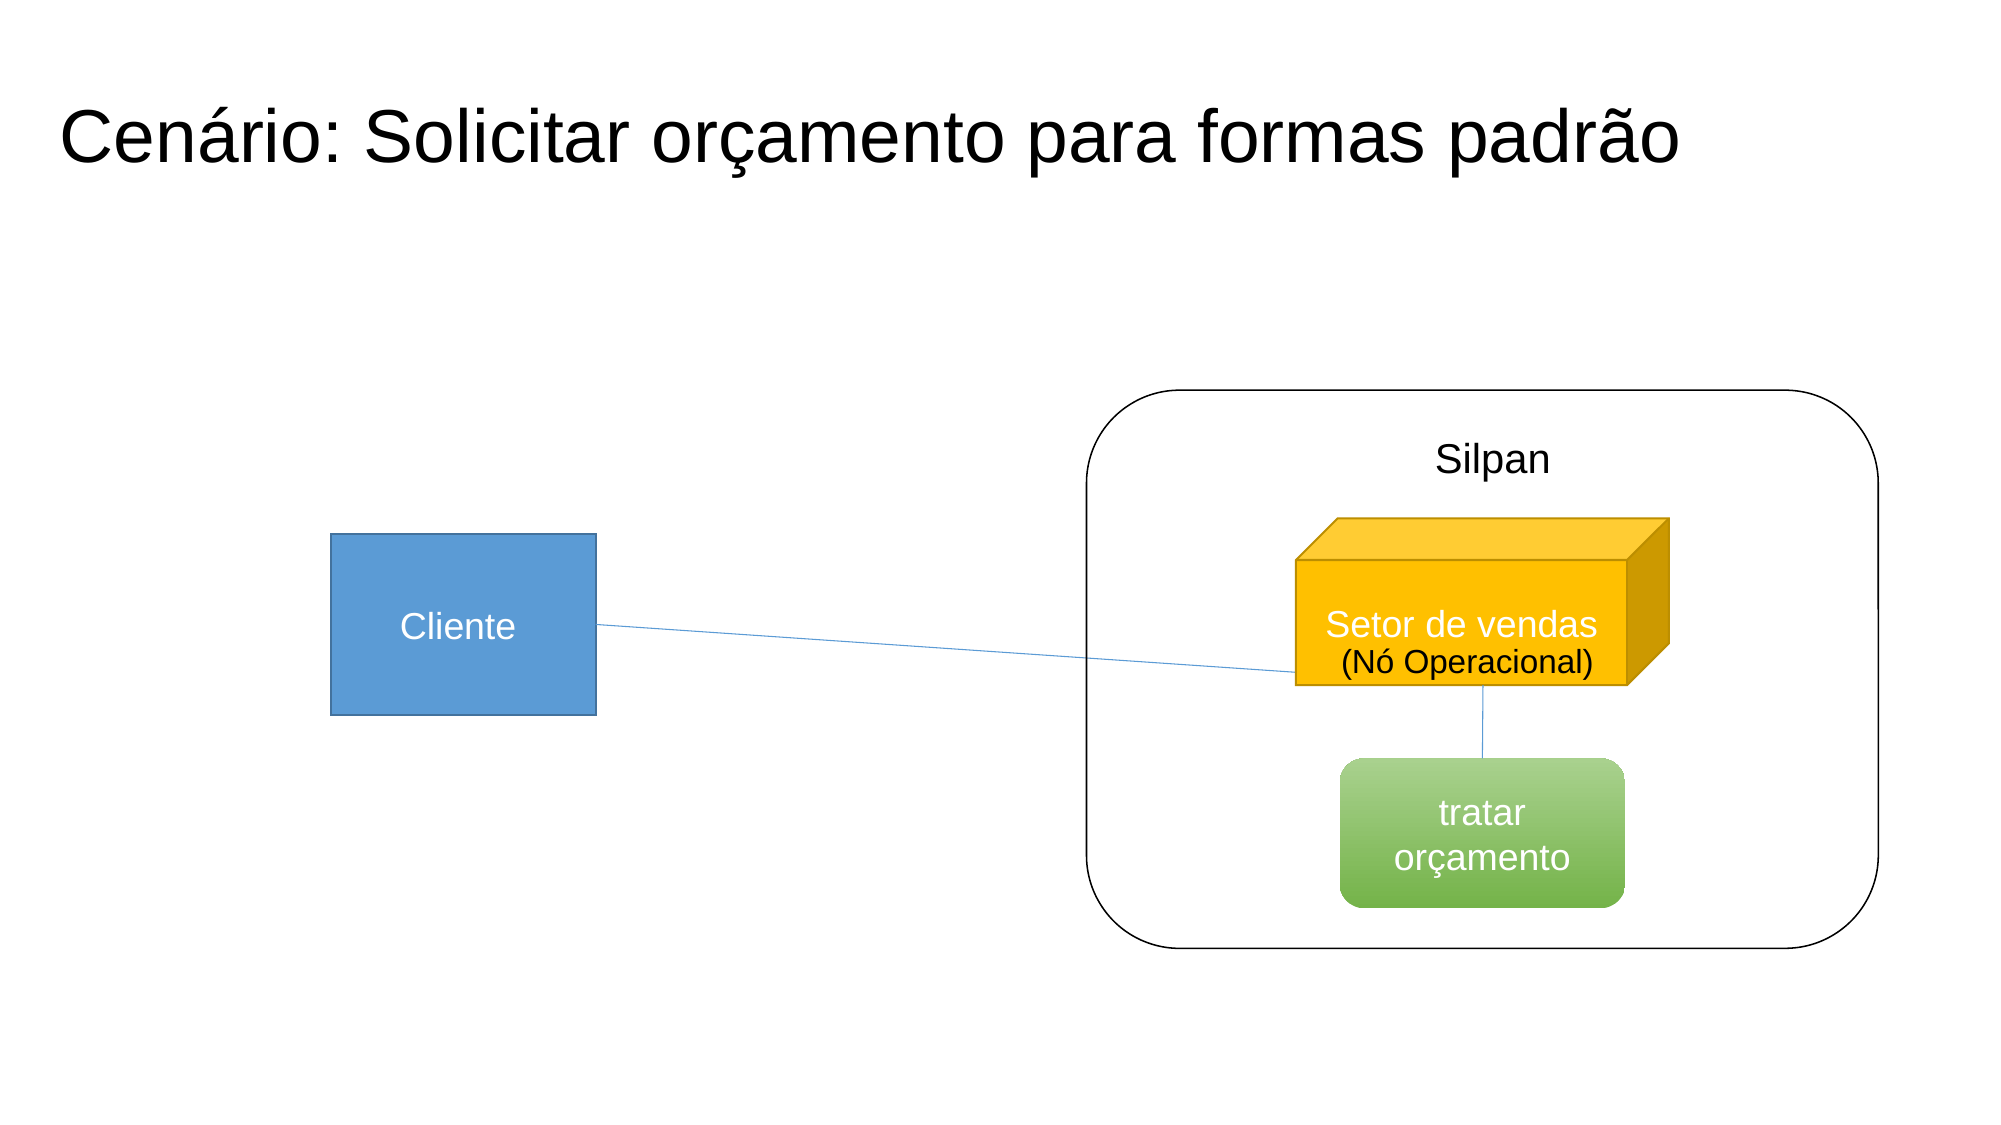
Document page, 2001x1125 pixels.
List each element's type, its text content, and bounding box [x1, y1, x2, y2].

text_box (Nó Operacional) [1326, 633, 1610, 688]
text_box [1086, 390, 1879, 949]
text_box Cliente [330, 533, 597, 716]
text_box Setor de vendas [1294, 517, 1670, 687]
text_box tratar orçamento [1339, 758, 1626, 909]
title Cenário: Solicitar orçamento para formas padrão [44, 59, 1958, 217]
